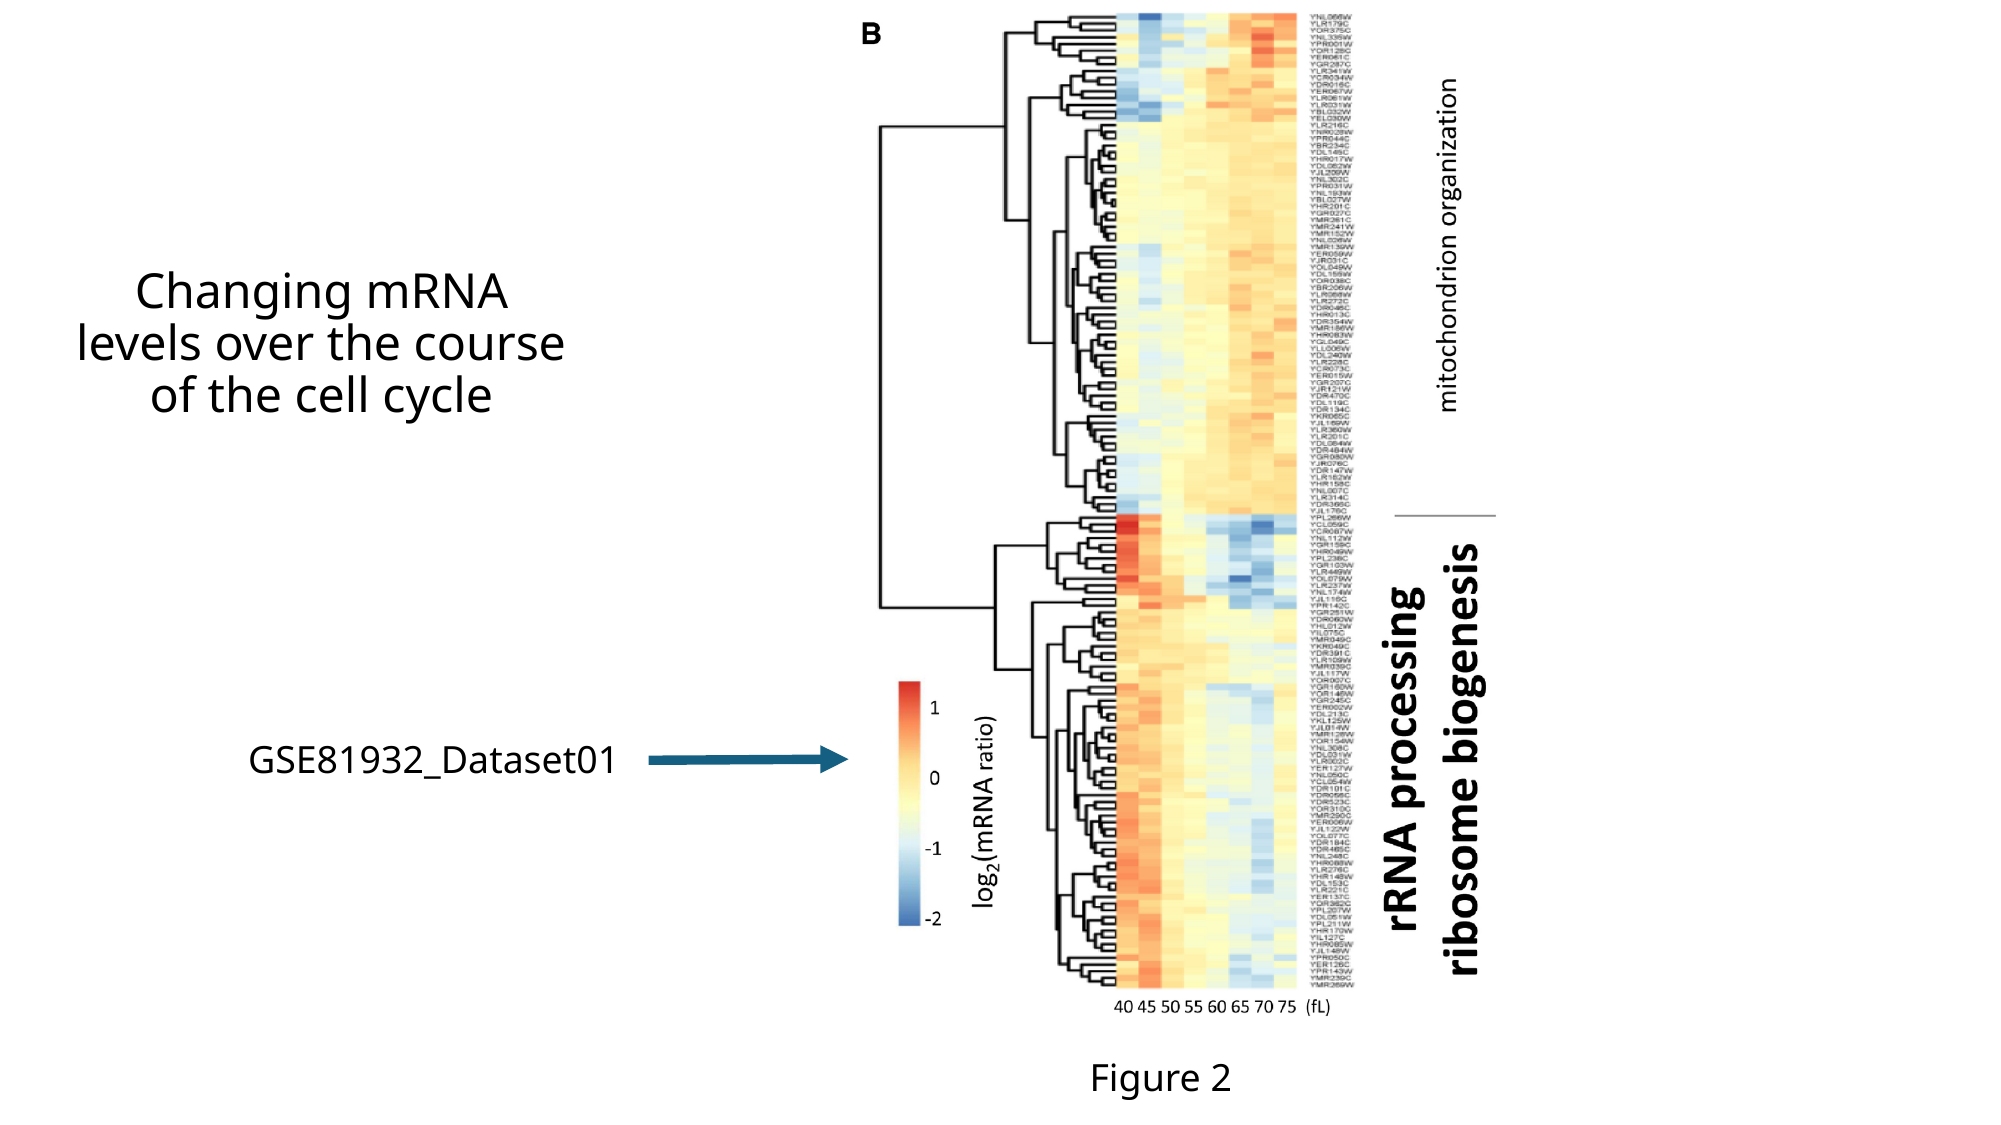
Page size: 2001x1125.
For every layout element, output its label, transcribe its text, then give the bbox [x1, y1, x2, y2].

text_box GSE81932_Dataset01 [219, 728, 649, 789]
text_box Figure 2 [1074, 1046, 1501, 1107]
title Changing mRNA levels over the course of the cell cycle [60, 235, 583, 455]
picture [815, 2, 1502, 1025]
